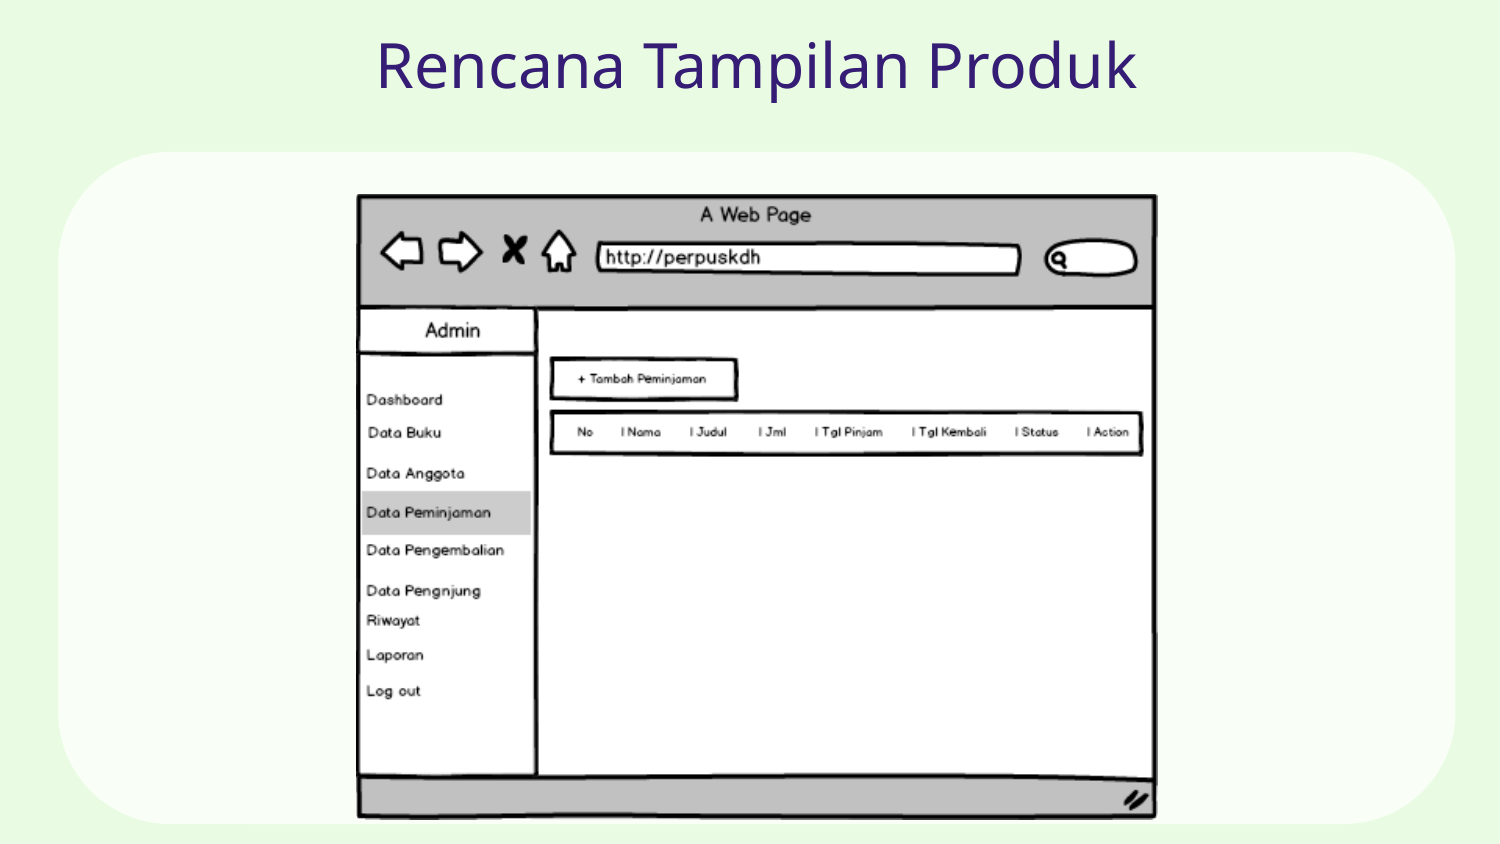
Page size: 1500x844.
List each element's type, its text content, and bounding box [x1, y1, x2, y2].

text_box [58, 151, 1456, 825]
text_box Rencana Tampilan Produk [124, 11, 1389, 100]
picture [355, 194, 1158, 821]
